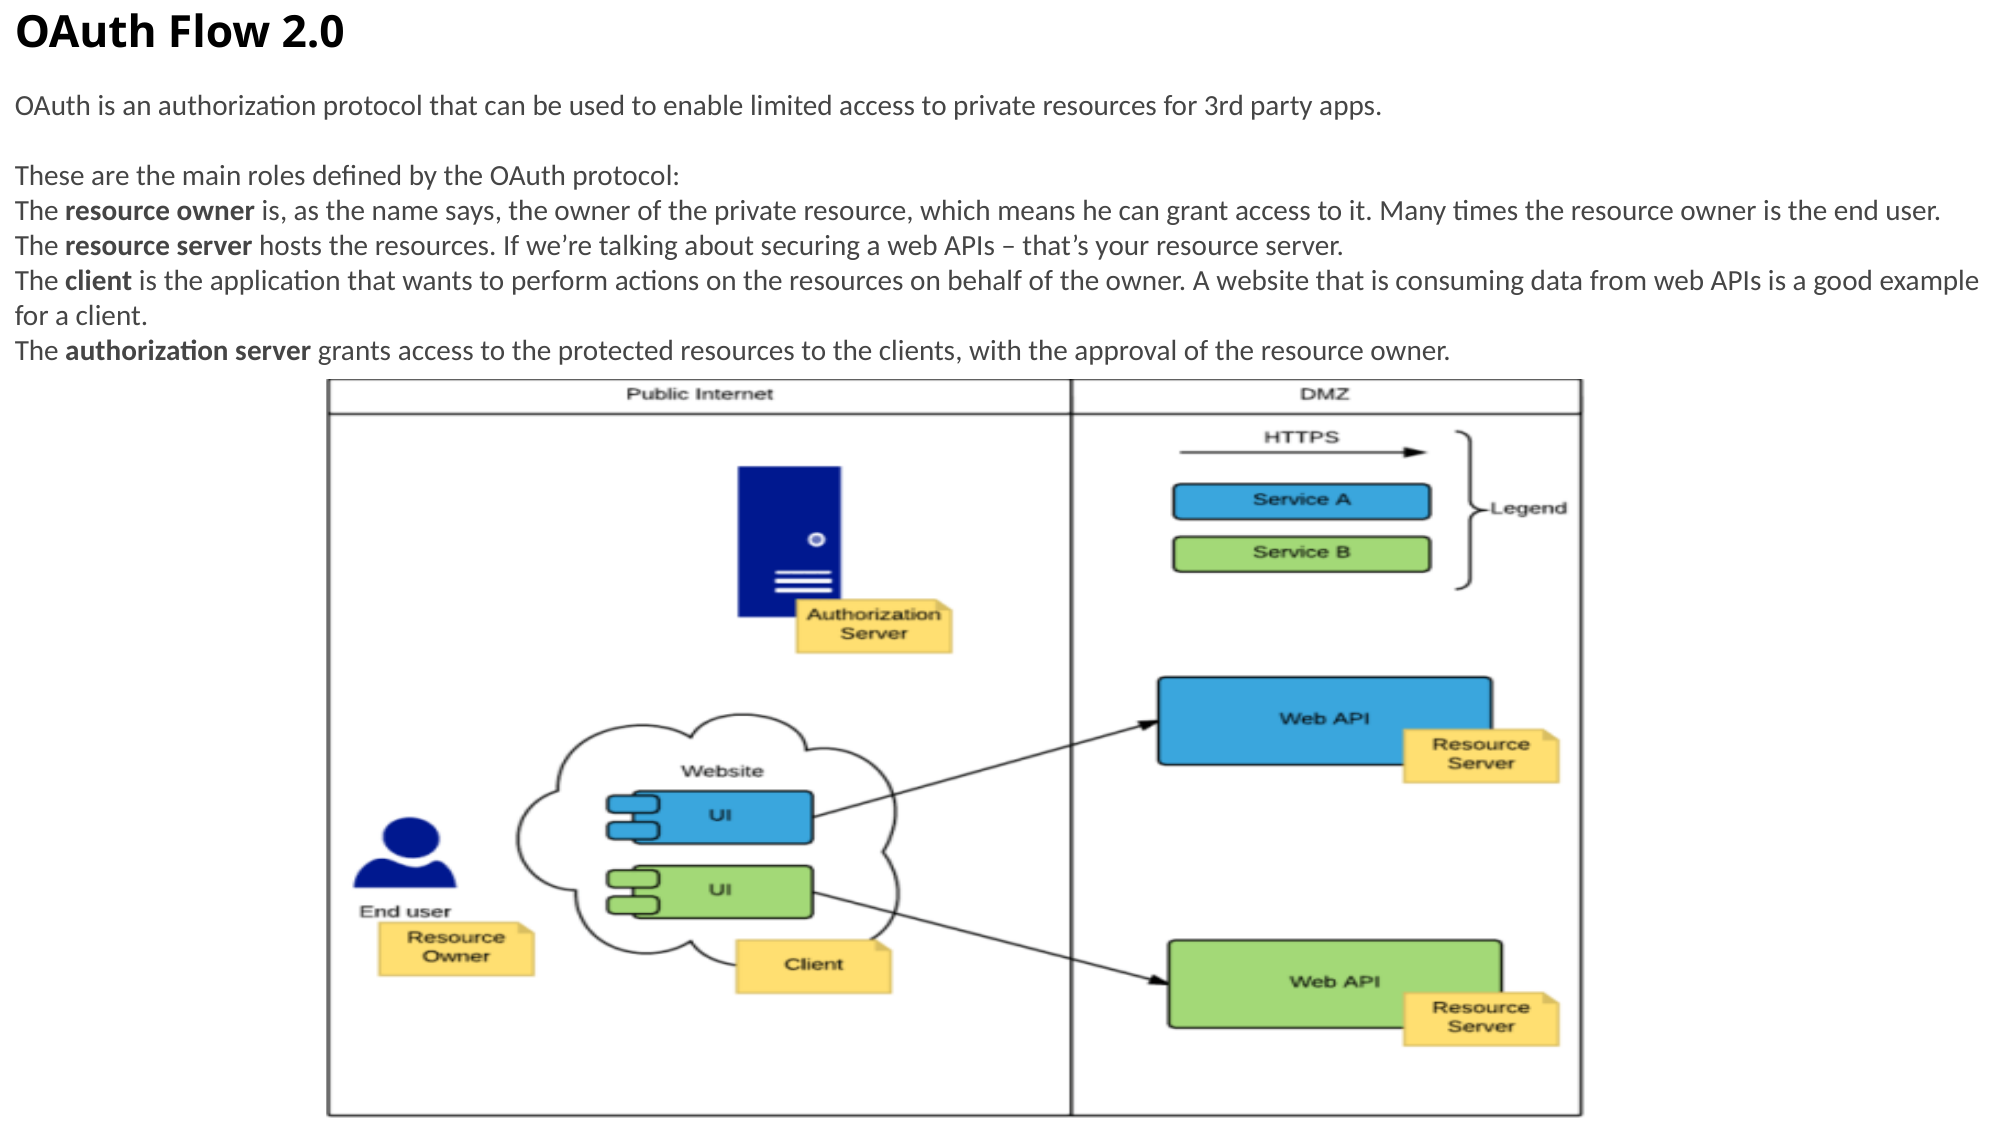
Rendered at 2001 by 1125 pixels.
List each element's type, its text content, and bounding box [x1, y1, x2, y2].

text_box OAuth Flow 2.0 [0, 2, 2000, 80]
text_box OAuth is an authorization protocol that can be used to enable limited access to private resources for 3rd party apps. These are the main roles defined by the OAuth protocol: The resource owner is, as the name says, the owner of the private resource, which means he can grant access to it. Many times the resource owner is the end user. The resource server hosts the resources. If we’re talking about securing a web APIs – that’s your resource server. The client is the application that wants to perform actions on the resources on behalf of the owner. A website that is consuming data from web APIs is a good example for a client. The authorization server grants access to the protected resources to the clients, with the approval of the resource owner. [0, 80, 2000, 374]
picture [326, 379, 1597, 1121]
